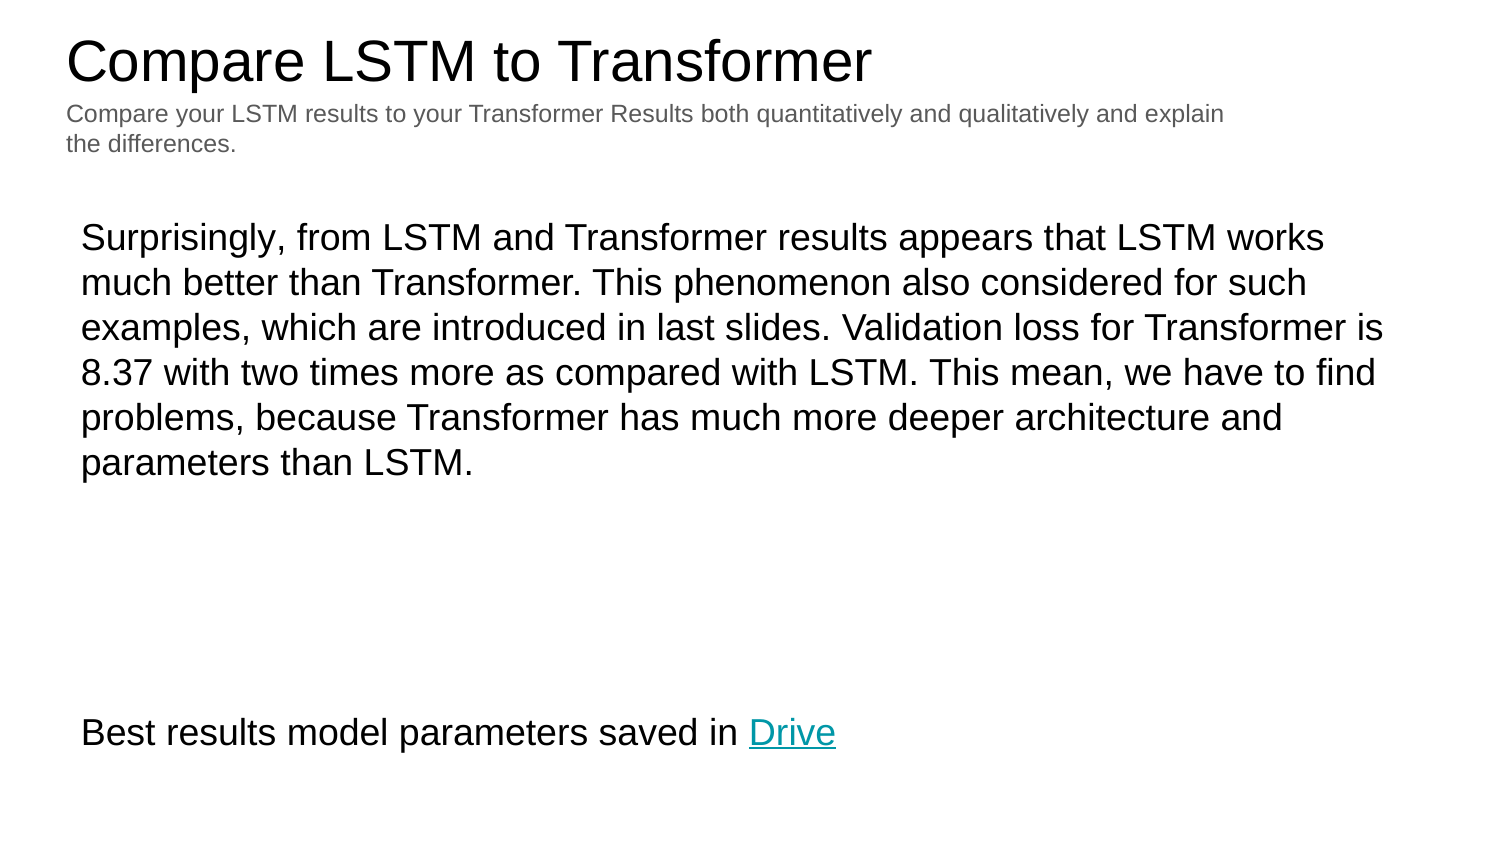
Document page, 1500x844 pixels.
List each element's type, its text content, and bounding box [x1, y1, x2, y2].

text_box Surprisingly, from LSTM and Transformer results appears that LSTM works much better than Transformer. This phenomenon also considered for such examples, which are introduced in last slides. Validation loss for Transformer is 8.37 with two times more as compared with LSTM. This mean, we have to find problems, because Transformer has much more deeper architecture and parameters than LSTM. Best results model parameters saved in Drive [65, 205, 1419, 761]
text_box Compare LSTM to Transformer [51, 7, 1449, 102]
text_box Compare your LSTM results to your Transformer Results both quantitatively and qualitatively and explain the differences. [51, 102, 1245, 189]
